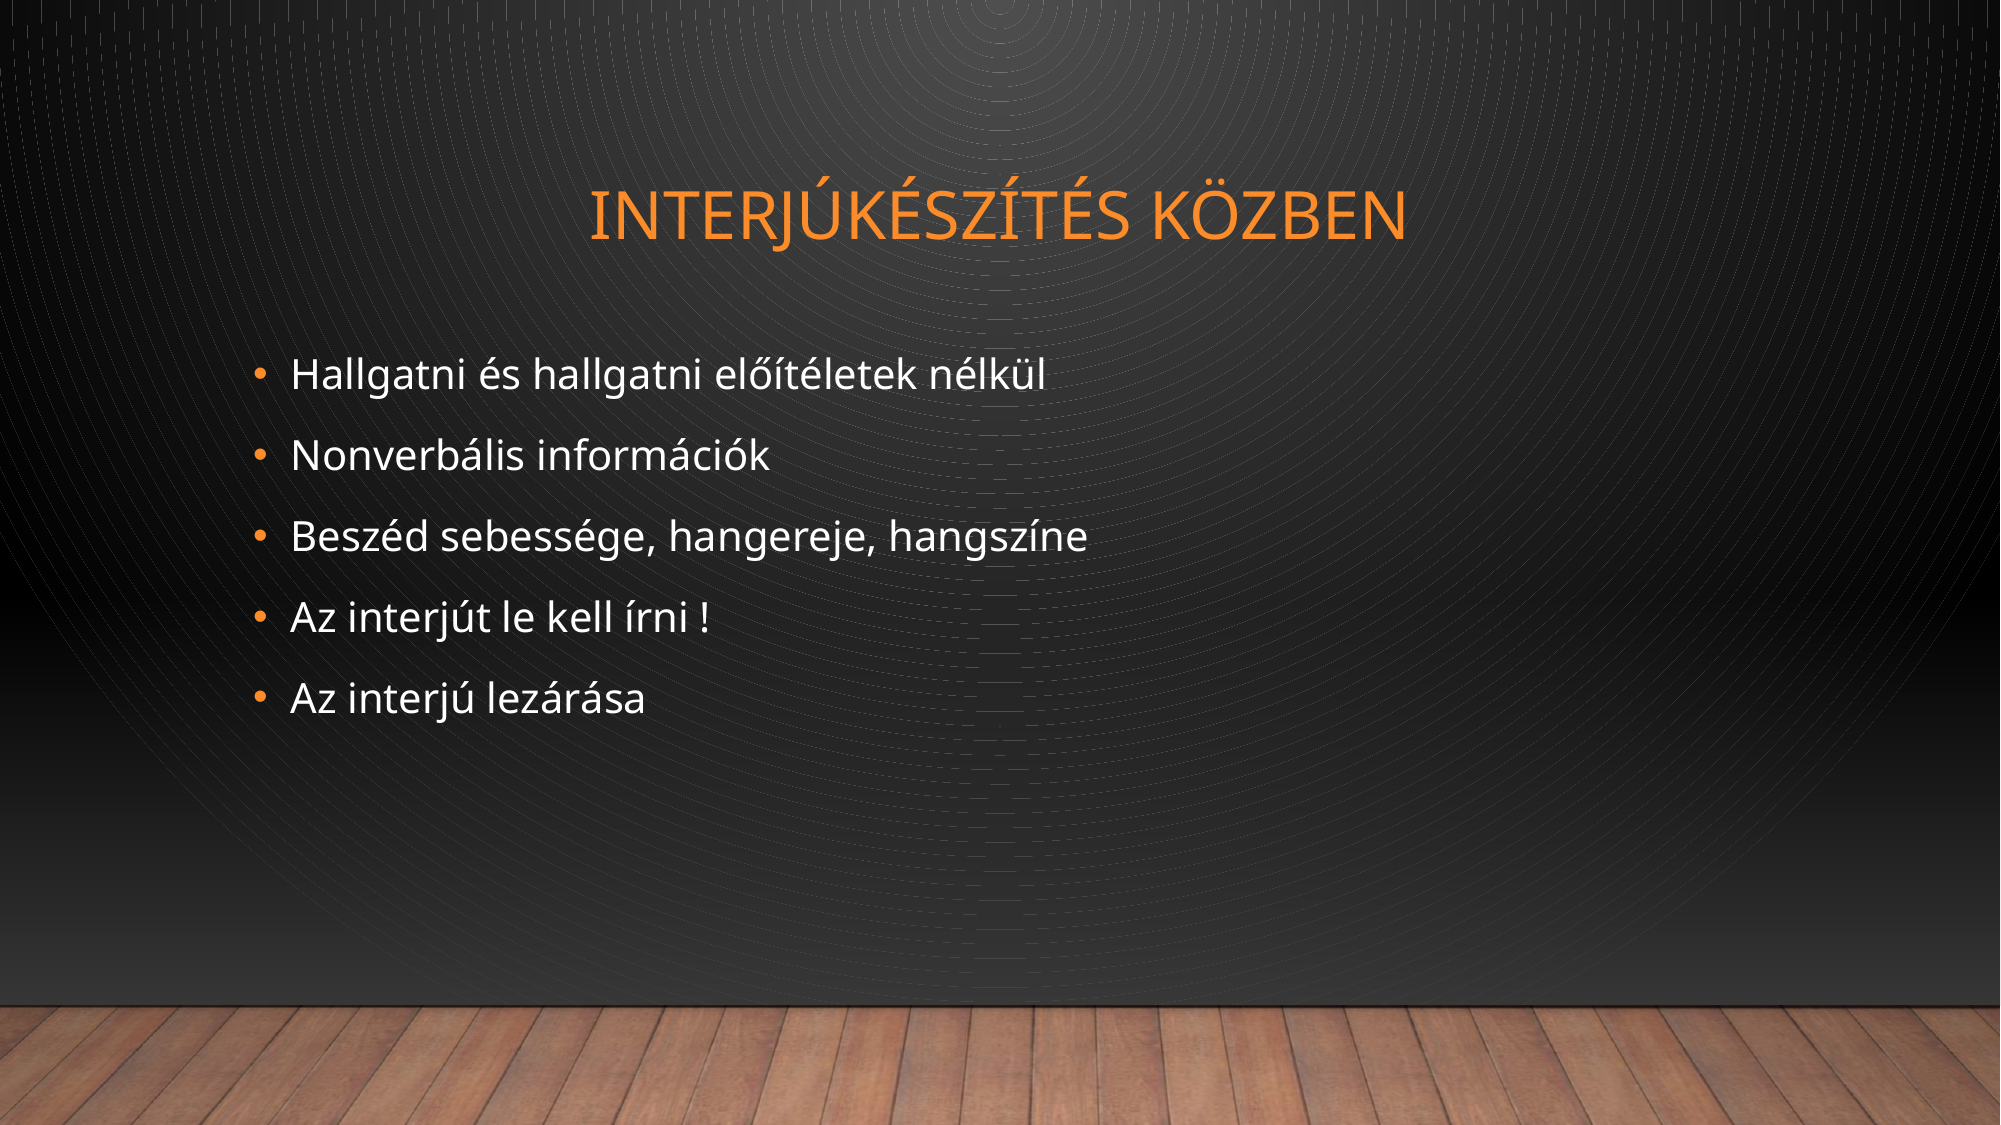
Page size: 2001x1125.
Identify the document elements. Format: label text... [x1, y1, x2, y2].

picture [0, 1005, 2000, 1125]
list Hallgatni és hallgatni előítéletek nélkül Nonverbális információk Beszéd sebessége, hangereje, hangszíne Az interjút le kell írni ! Az interjú lezárása [238, 330, 1763, 897]
title Interjúkészítés közben [238, 131, 1763, 305]
